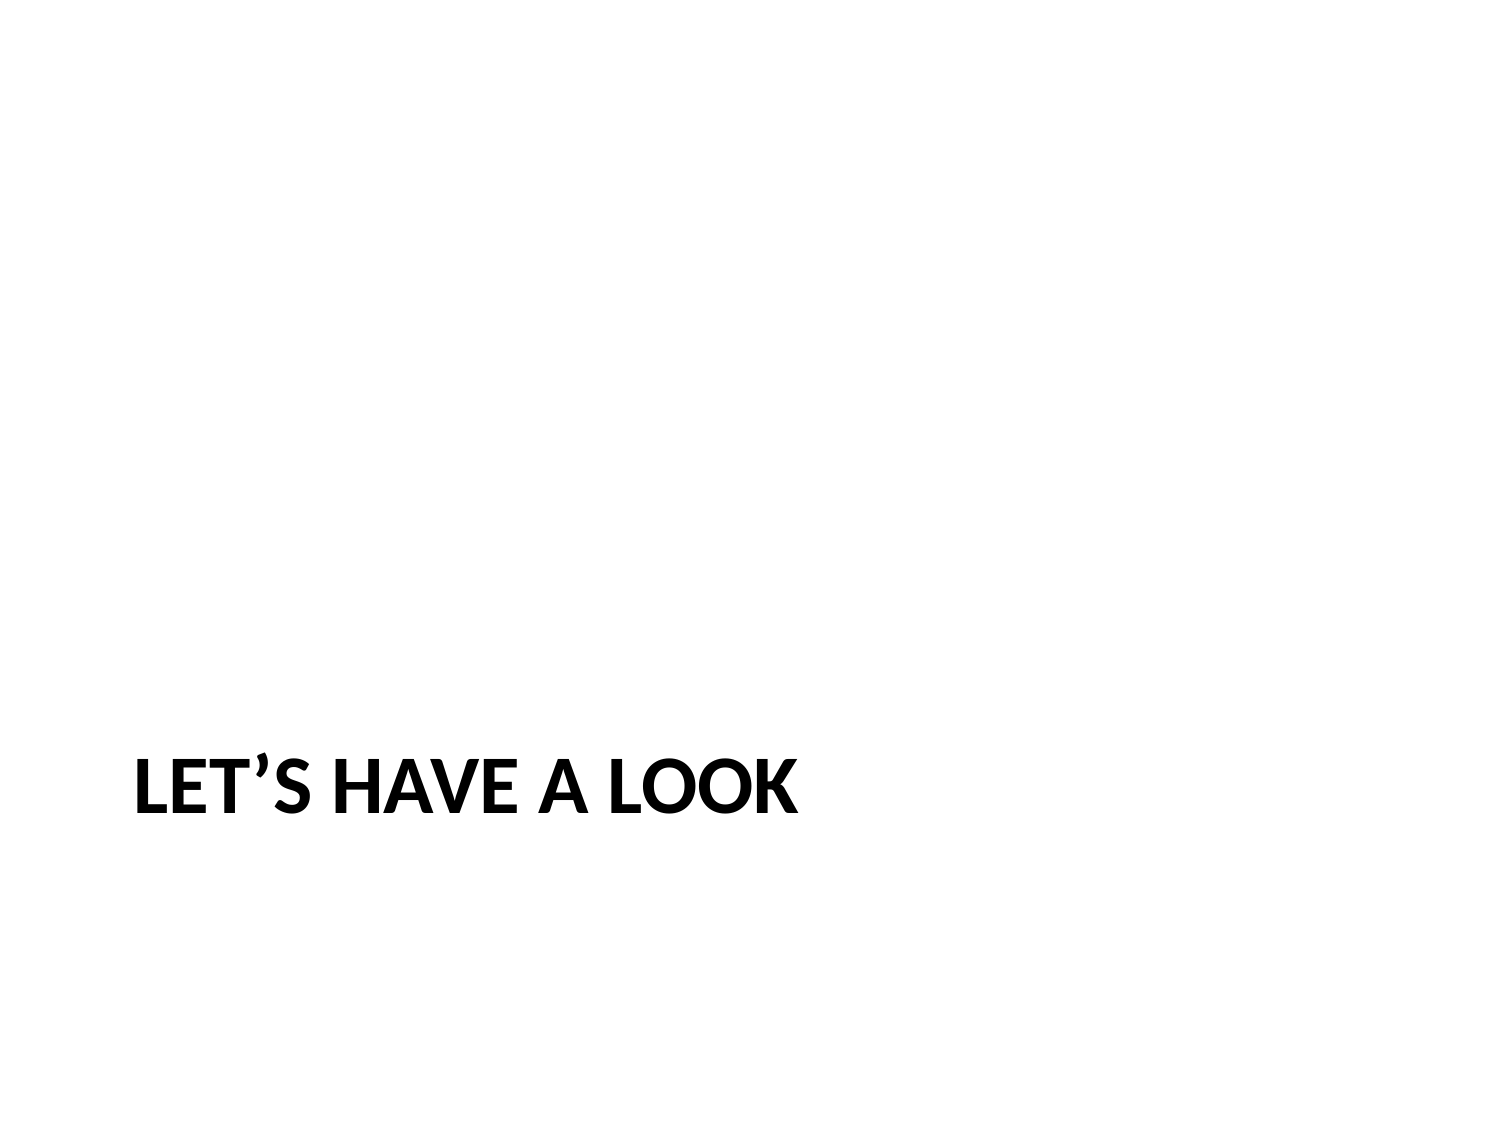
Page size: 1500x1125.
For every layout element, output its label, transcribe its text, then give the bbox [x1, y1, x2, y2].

title LET’S HAVE A LOOK [118, 722, 1394, 947]
